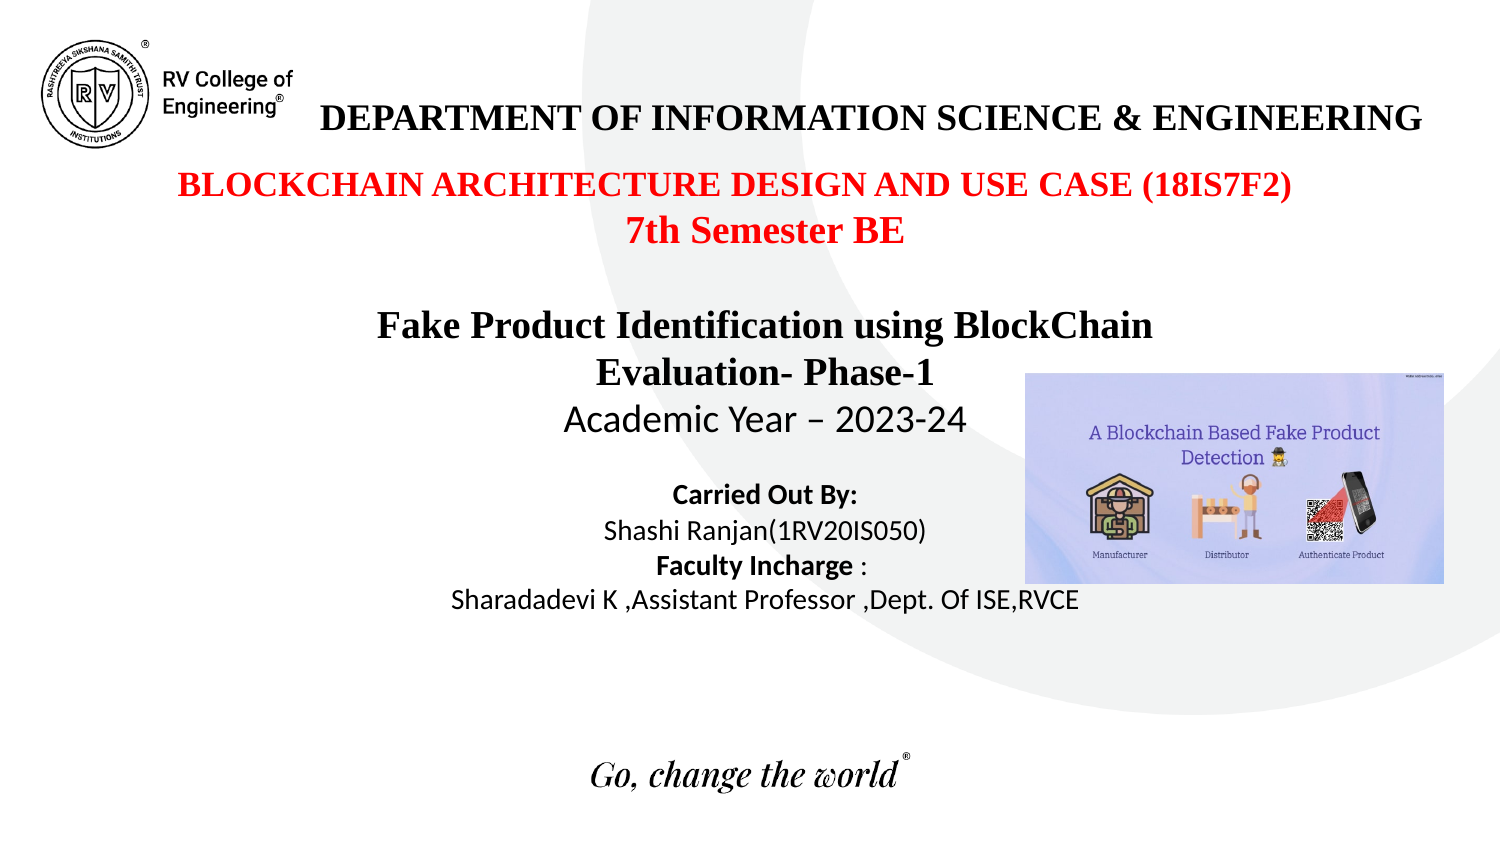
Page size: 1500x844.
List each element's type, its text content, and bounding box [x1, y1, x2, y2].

text_box DEPARTMENT OF INFORMATION SCIENCE & ENGINEERING [300, 67, 1443, 139]
picture [0, 0, 1500, 844]
text_box BLOCKCHAIN ARCHITECTURE DESIGN AND USE CASE (18IS7F2) 7th Semester BE Fake Product Identification using BlockChain Evaluation- Phase-1 Academic Year – 2023-24 Carried Out By: Shashi Ranjan(1RV20IS050) Faculty Incharge : Sharadadevi K ,Assistant Professor ,Dept. Of ISE,RVCE [162, 87, 1369, 689]
